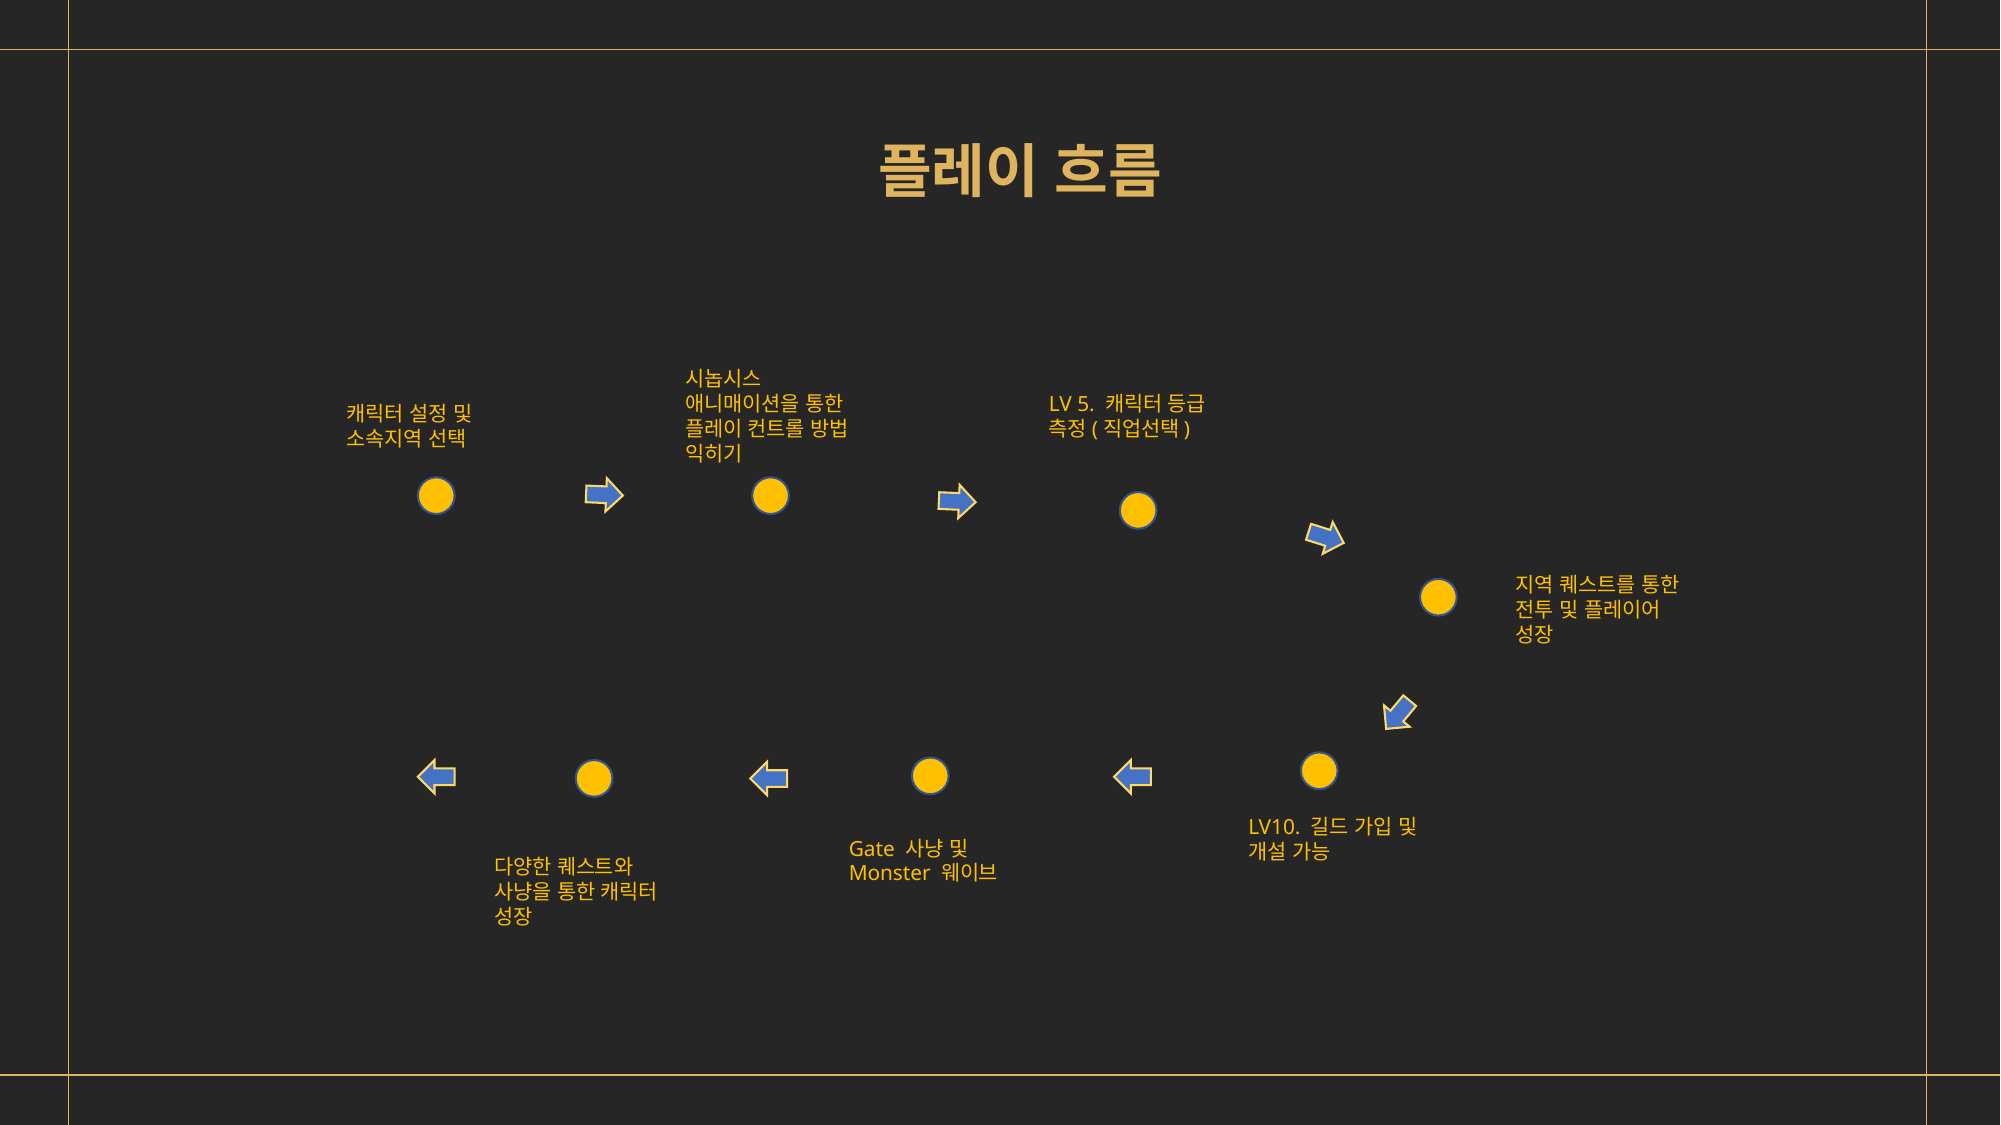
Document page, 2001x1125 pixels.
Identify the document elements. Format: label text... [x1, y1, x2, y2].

text_box [1112, 757, 1152, 796]
text_box [416, 476, 456, 516]
text_box [751, 476, 791, 516]
text_box [937, 482, 978, 521]
text_box [584, 475, 625, 514]
text_box [1382, 693, 1418, 730]
text_box [1299, 751, 1339, 791]
text_box 다양한 퀘스트와 사냥을 통한 캐릭터 성장 [479, 846, 688, 936]
text_box 지역 퀘스트를 통한 전투 및 플레이어 성장 [1501, 564, 1710, 654]
text_box LV 5. 캐릭터 등급 측정(직업선택) [1034, 383, 1243, 449]
text_box [748, 759, 789, 798]
text_box 플레이 흐름 [863, 127, 1194, 212]
text_box 캐릭터 설정 및 소속지역 선택 [332, 393, 541, 459]
text_box [910, 756, 950, 796]
text_box [574, 758, 614, 798]
text_box [416, 757, 456, 796]
text_box [1118, 490, 1158, 530]
text_box Gate 사냥 및 Monster 웨이브 [834, 827, 1043, 893]
text_box [1304, 519, 1346, 556]
text_box 시놉시스 애니매이션을 통한 플레이 컨트롤 방법 익히기 [670, 358, 879, 473]
text_box [1418, 577, 1458, 617]
text_box LV10. 길드 가입 및 개설 가능 [1233, 806, 1442, 872]
